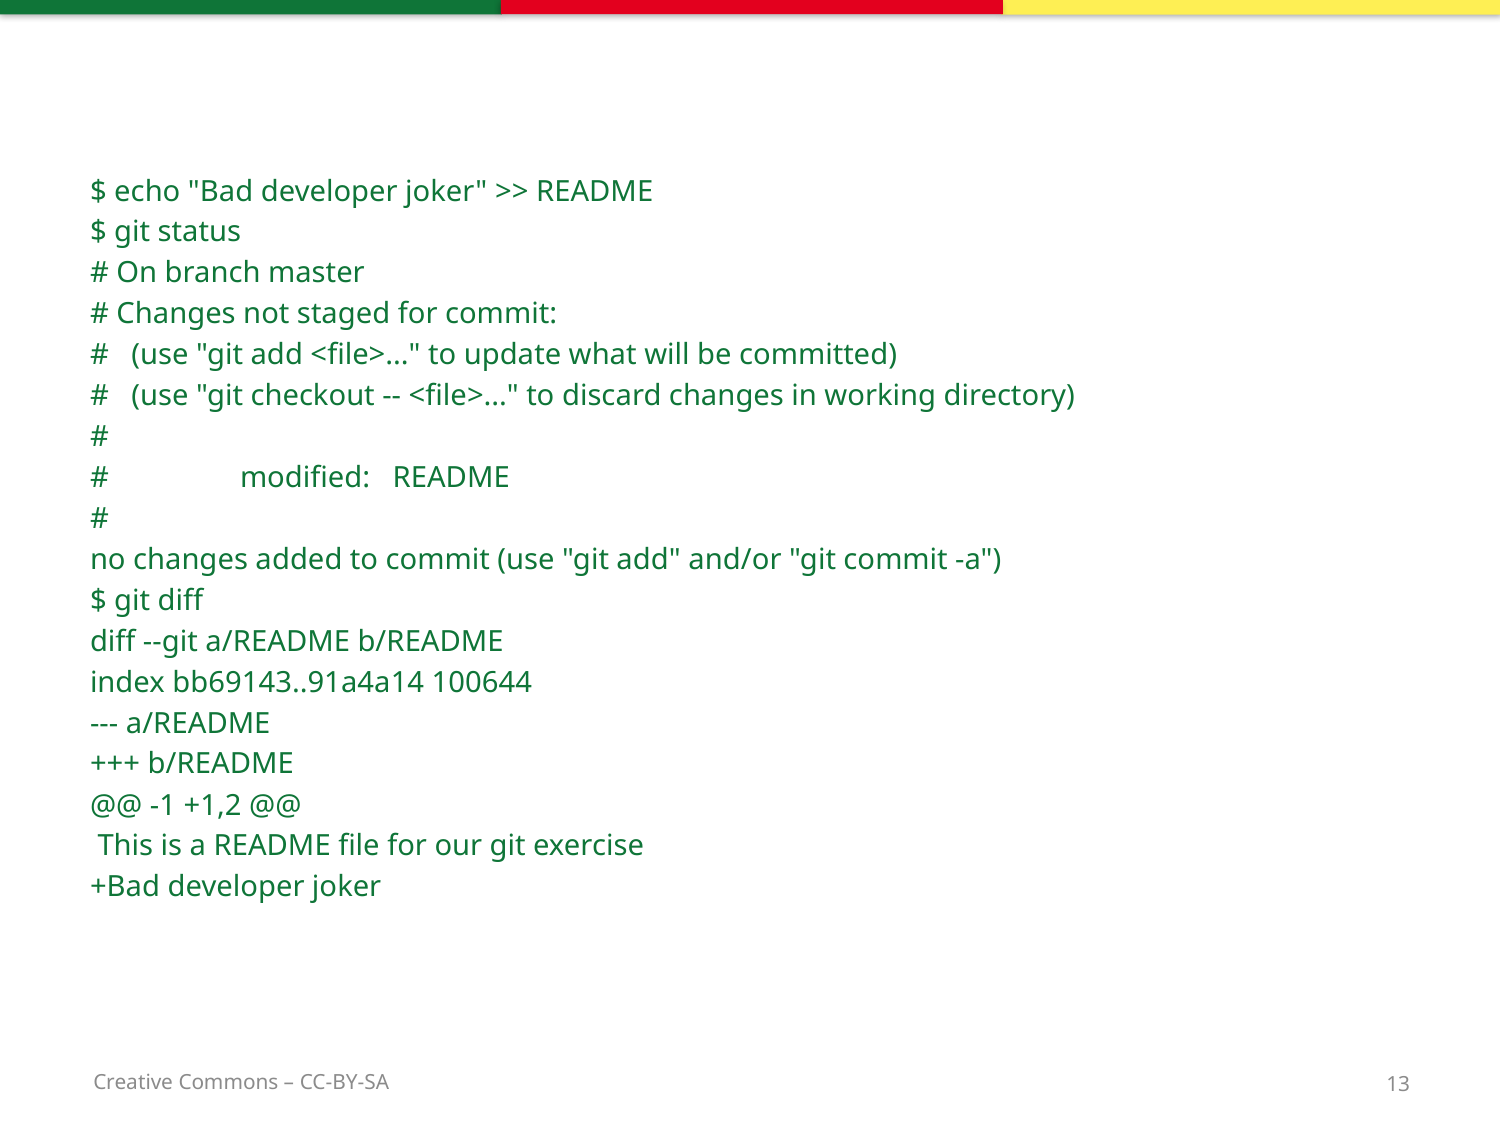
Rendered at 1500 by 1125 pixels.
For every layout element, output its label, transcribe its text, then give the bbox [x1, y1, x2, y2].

slide_number 13 [1074, 1066, 1425, 1103]
list $ echo "Bad developer joker" >> README $ git status # On branch master # Changes not staged for commit: # (use "git add <file>..." to update what will be committed) # (use "git checkout -- <file>..." to discard changes in working directory) # # modified: README # no changes added to commit (use "git add" and/or "git commit -a") $ git diff diff --git a/README b/README index bb69143..91a4a14 100644 --- a/README +++ b/README @@ -1 +1,2 @@ This is a README file for our git exercise +Bad developer joker [75, 69, 1425, 1005]
